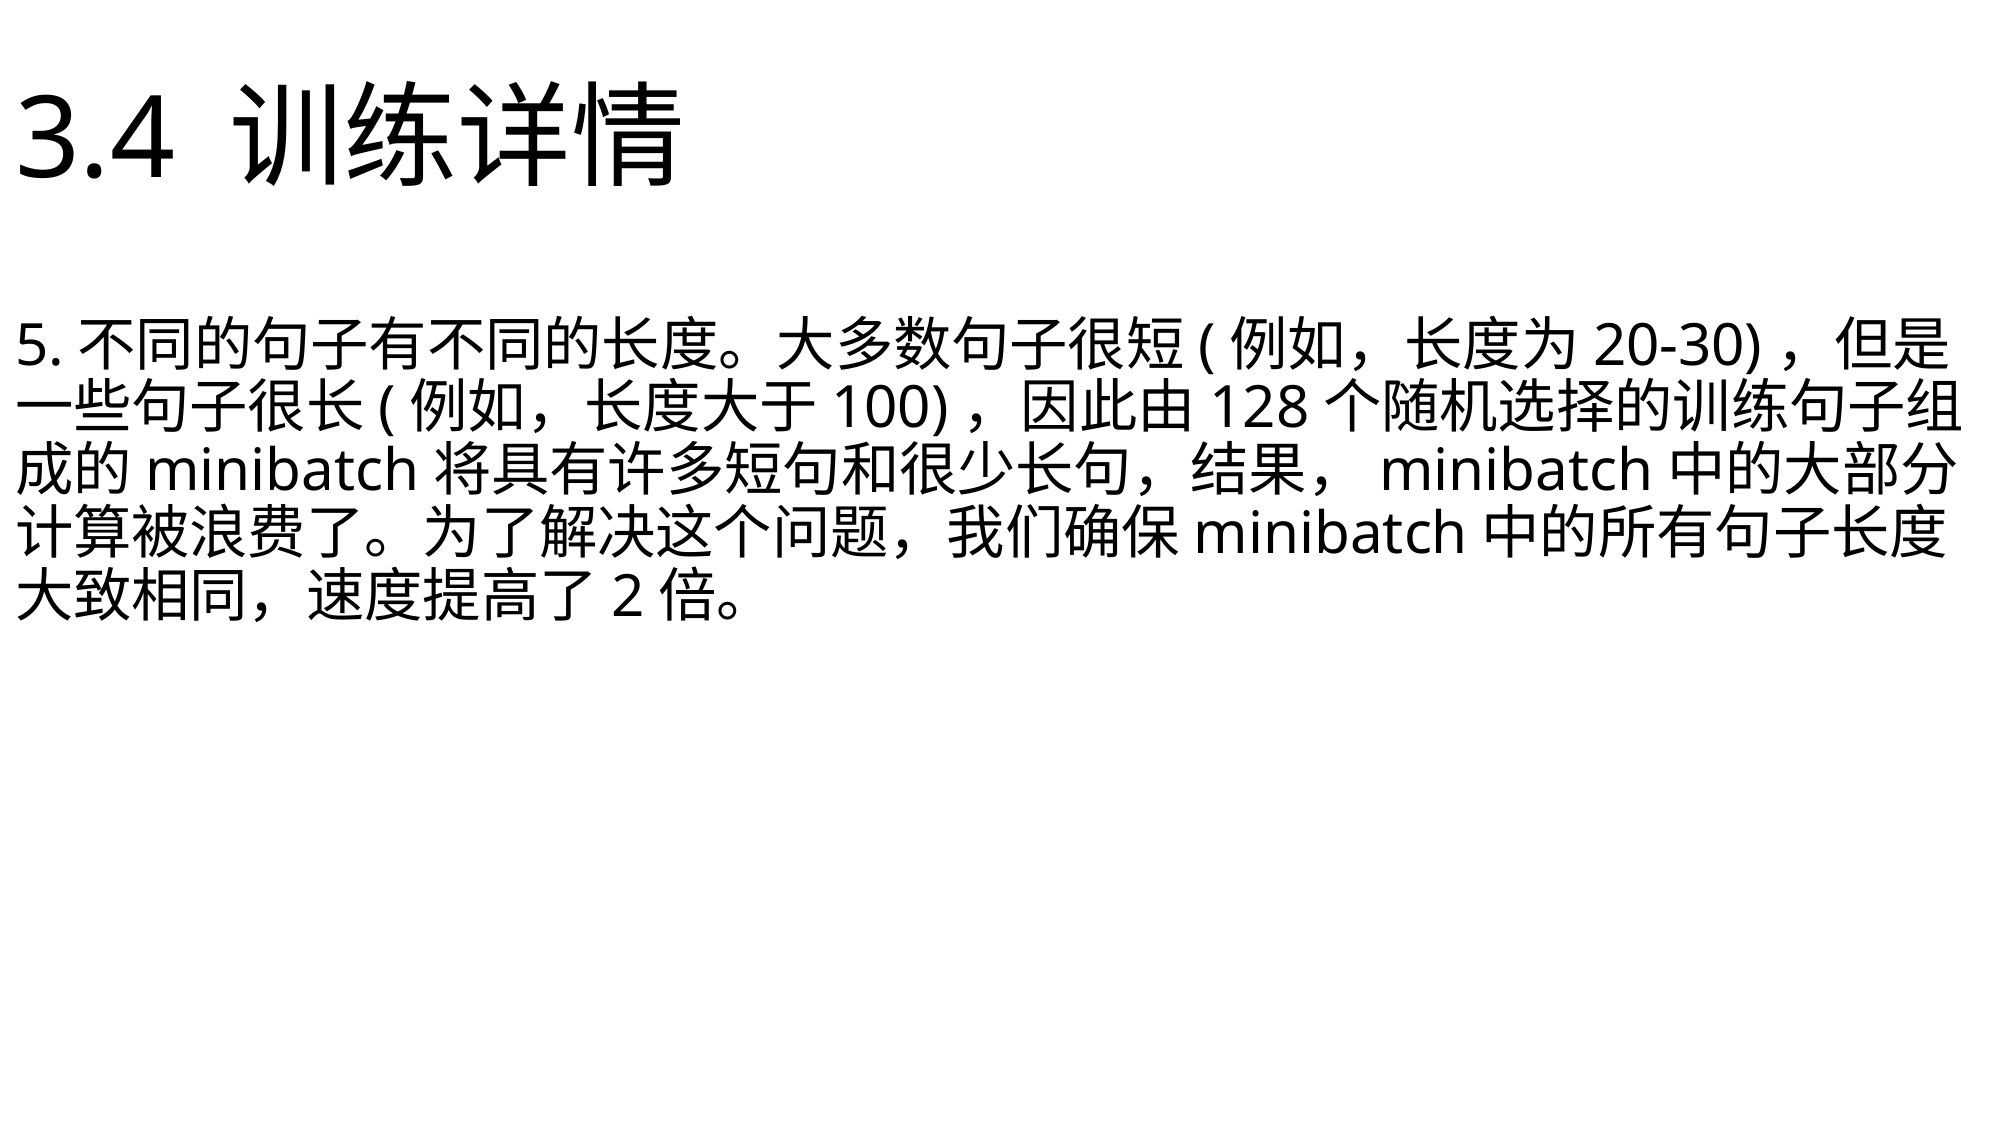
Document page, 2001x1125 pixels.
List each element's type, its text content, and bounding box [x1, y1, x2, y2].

title 3.4 训练详情 [0, 56, 1125, 208]
subtitle 5.不同的句子有不同的长度。大多数句子很短(例如，长度为20-30)，但是一些句子很长(例如，长度大于100)，因此由128个随机选择的训练句子组成的minibatch将具有许多短句和很少长句，结果，minibatch中的大部分计算被浪费了。为了解决这个问题，我们确保minibatch中的所有句子长度大致相同，速度提高了2倍。 [0, 307, 2000, 914]
